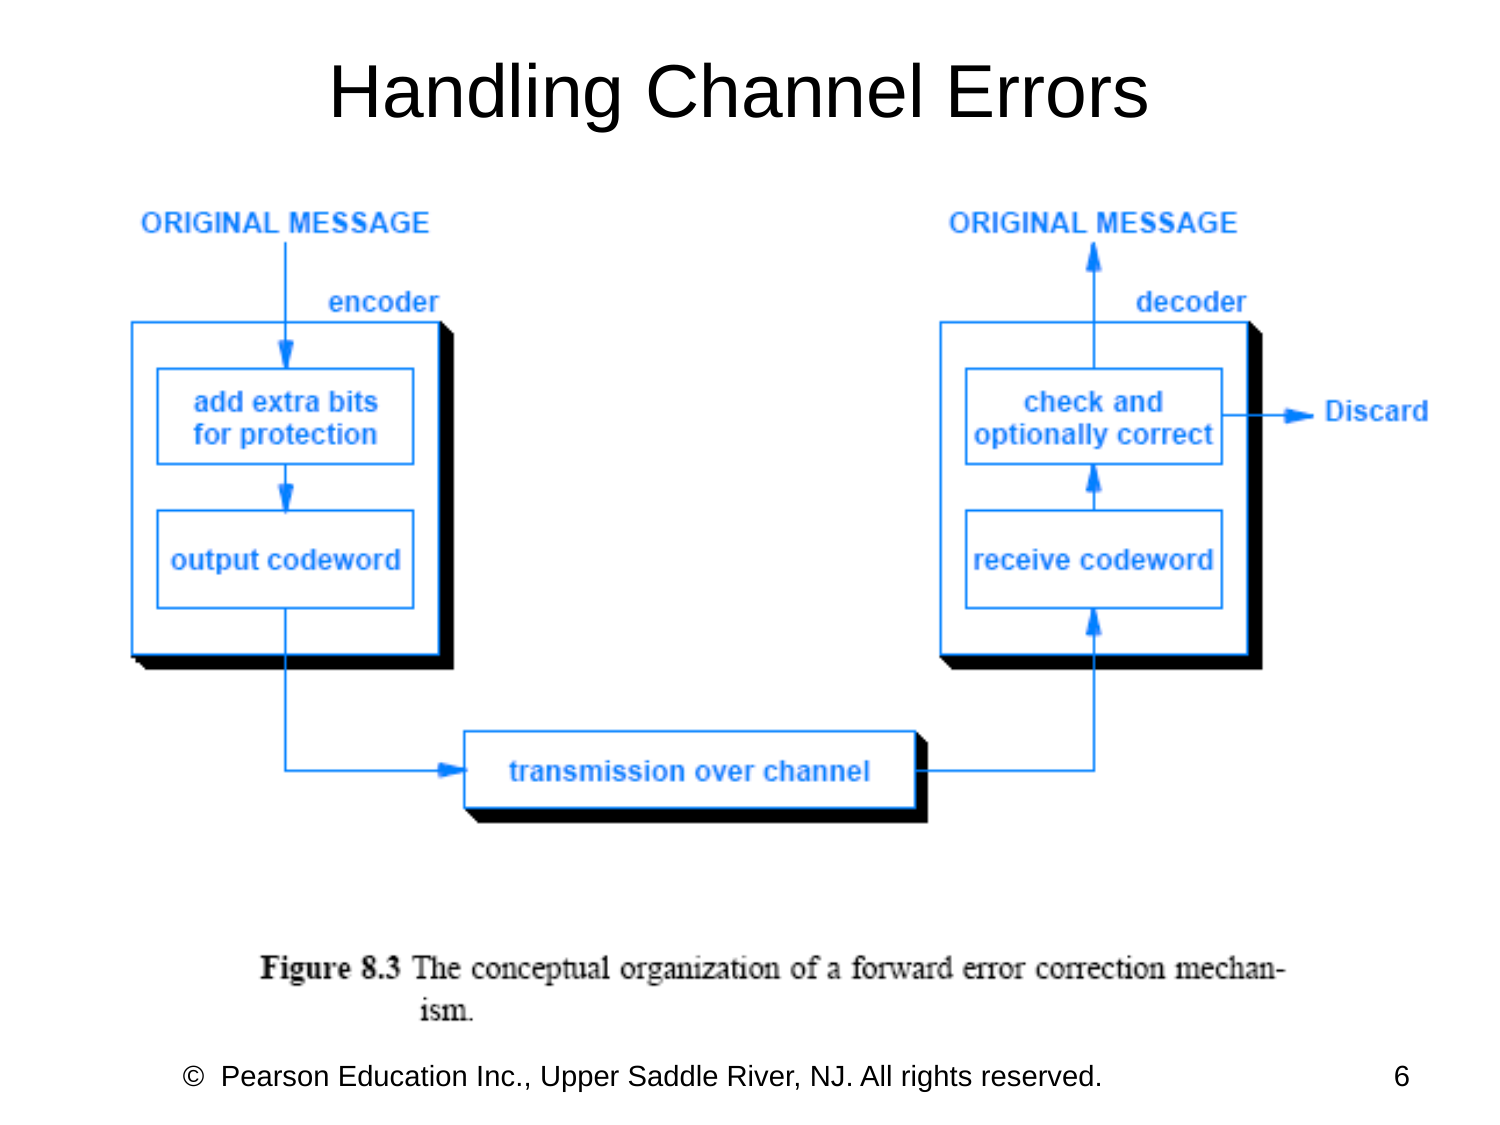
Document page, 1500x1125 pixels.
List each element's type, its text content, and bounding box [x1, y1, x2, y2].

footer © Pearson Education Inc., Upper Saddle River, NJ. All rights reserved. [87, 1049, 1201, 1103]
picture [99, 187, 1463, 1037]
slide_number 5 [1224, 1049, 1426, 1103]
title Handling Channel Errors [37, 0, 1463, 175]
